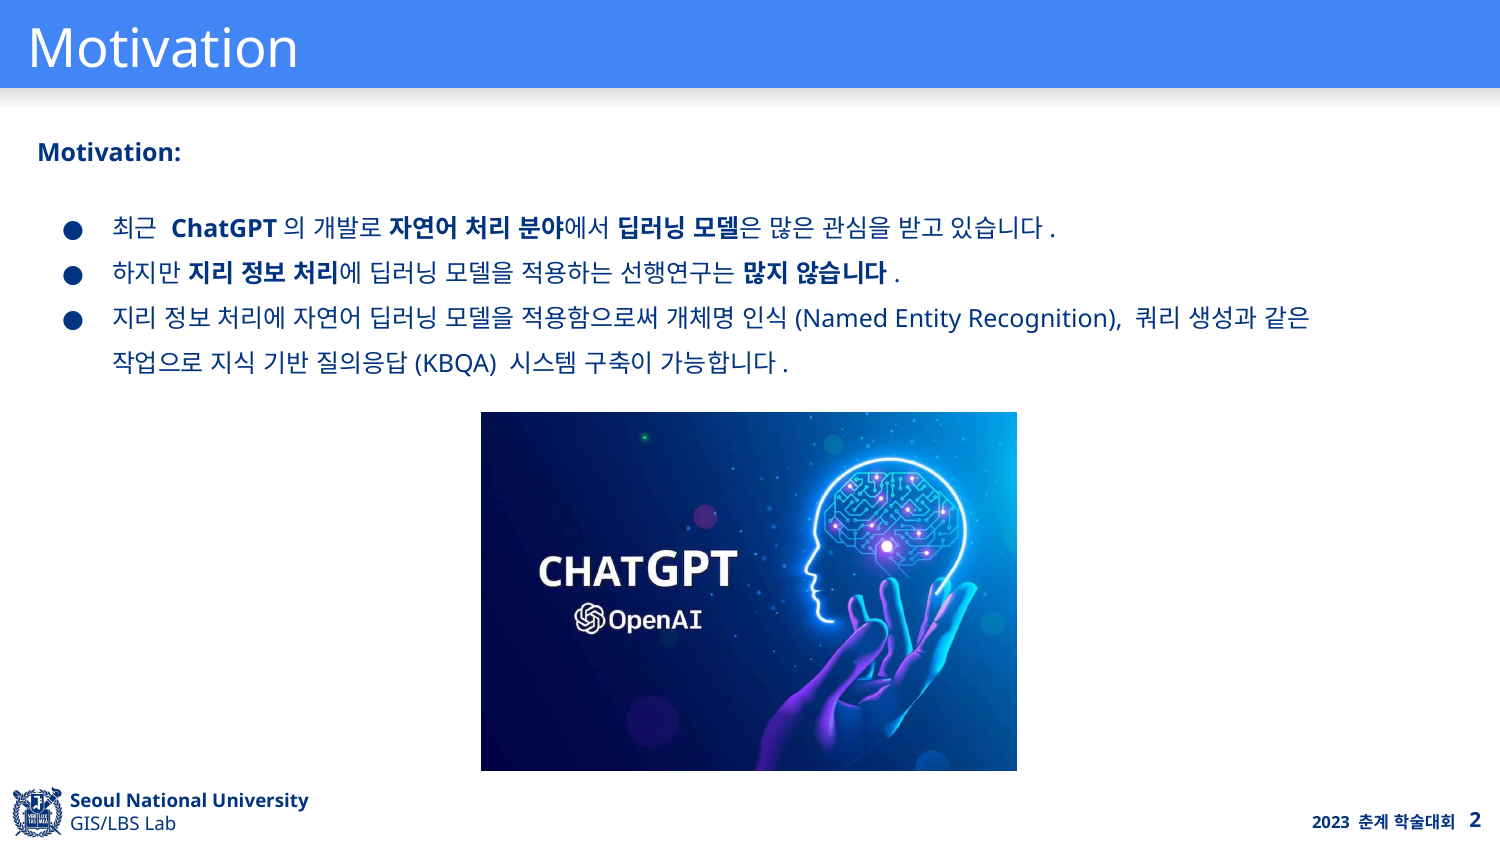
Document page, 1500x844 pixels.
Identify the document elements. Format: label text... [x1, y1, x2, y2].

list Motivation: 최근 ChatGPT의 개발로 자연어 처리 분야에서 딥러닝 모델은 많은 관심을 받고 있습니다. 하지만 지리 정보 처리에 딥러닝 모델을 적용하는 선행연구는 많지 않습니다. 지리 정보 처리에 자연어 딥러닝 모델을 적용함으로써 개체명 인식(Named Entity Recognition), 쿼리 생성과 같은 작업으로 지식 기반 질의응답(KBQA) 시스템 구축이 가능합니다. [22, 106, 1420, 780]
text_box [12, 104, 1297, 175]
picture [480, 412, 1018, 771]
title Motivation [12, 13, 1489, 78]
picture [12, 786, 63, 838]
